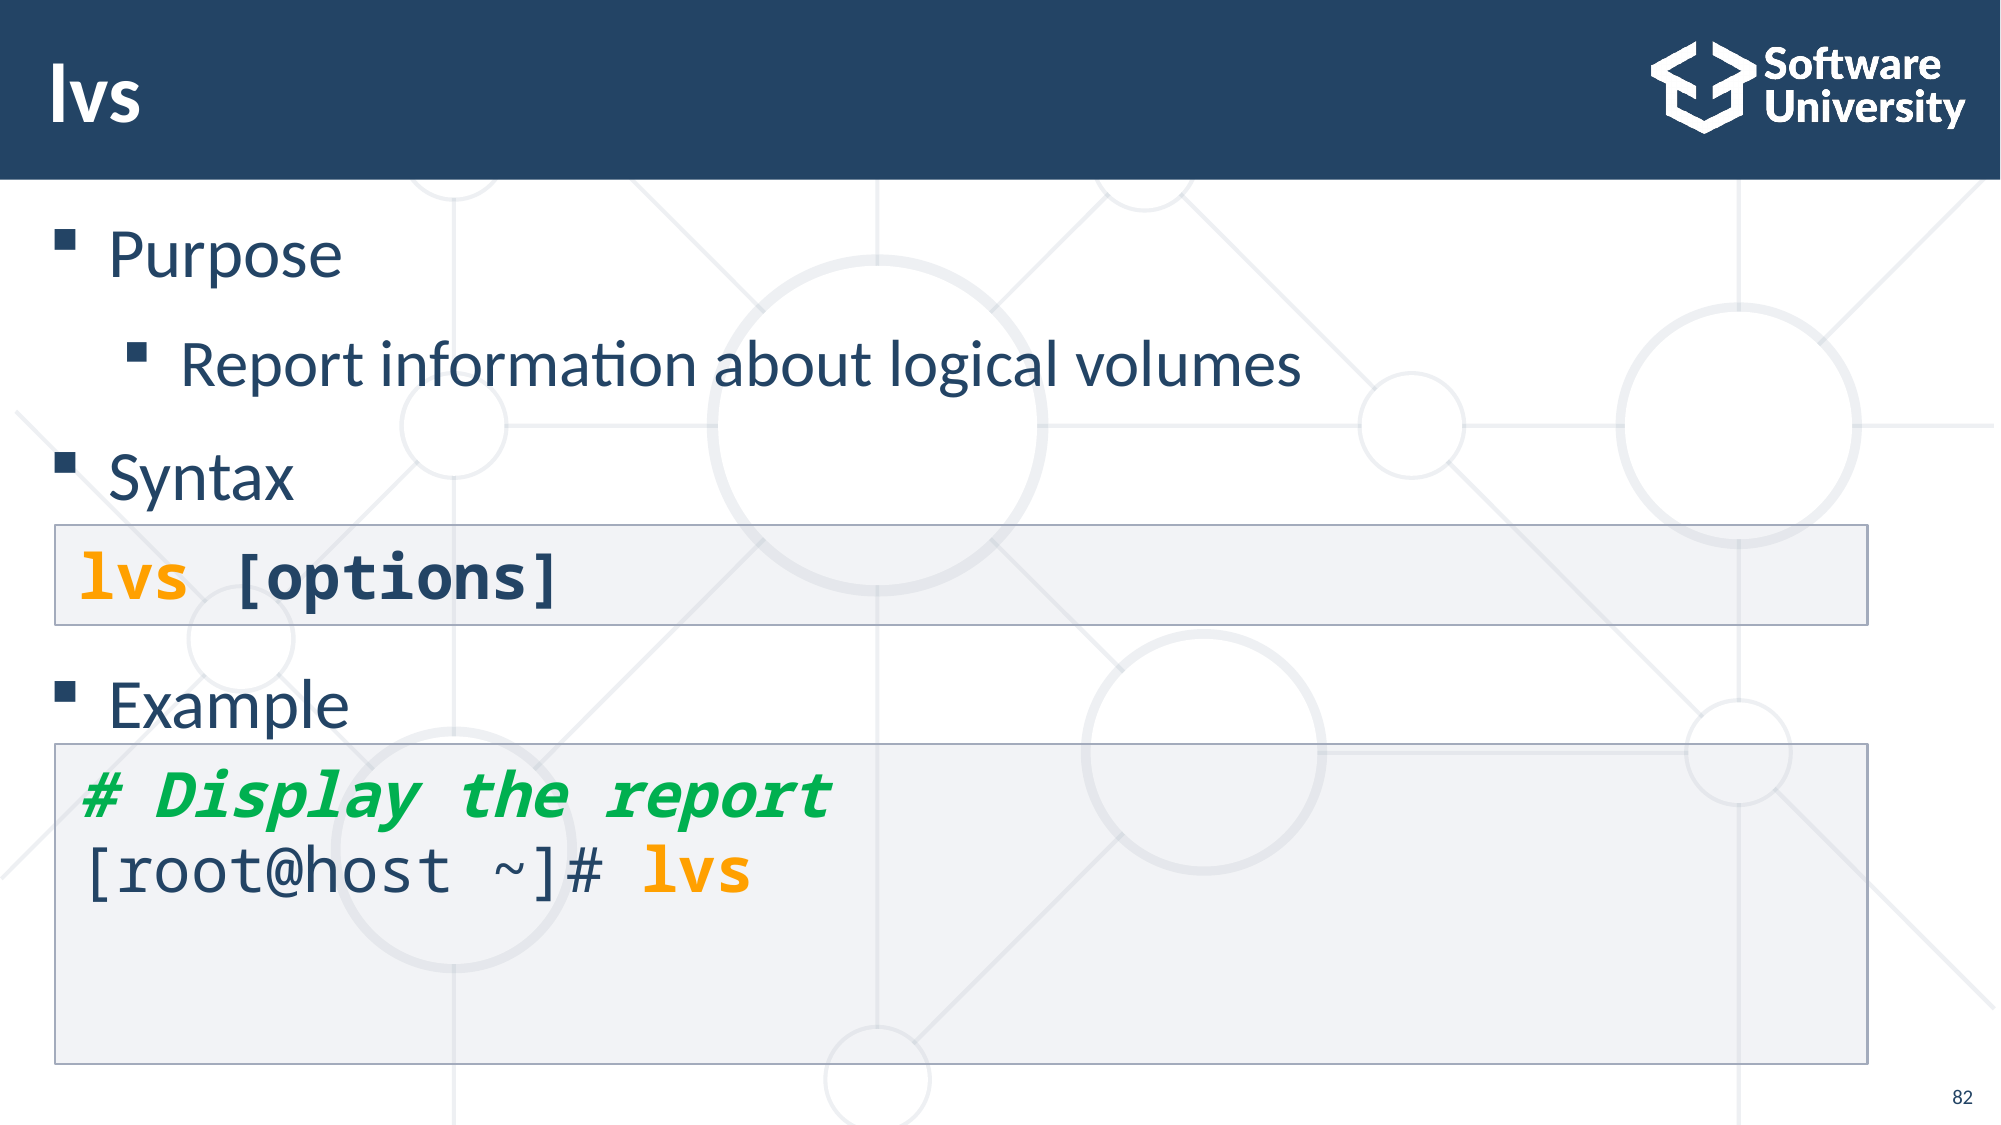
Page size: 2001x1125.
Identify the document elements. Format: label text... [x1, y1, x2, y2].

picture [1651, 41, 1966, 134]
title lvs [31, 16, 1625, 162]
text_box lvs [options] [55, 525, 1868, 626]
slide_number 82 [1927, 1067, 1989, 1117]
text_box # Display the report [root@host ~]# lvs [55, 743, 1868, 1065]
list Purpose Report information about logical volumes Syntax Example [31, 196, 1970, 1104]
